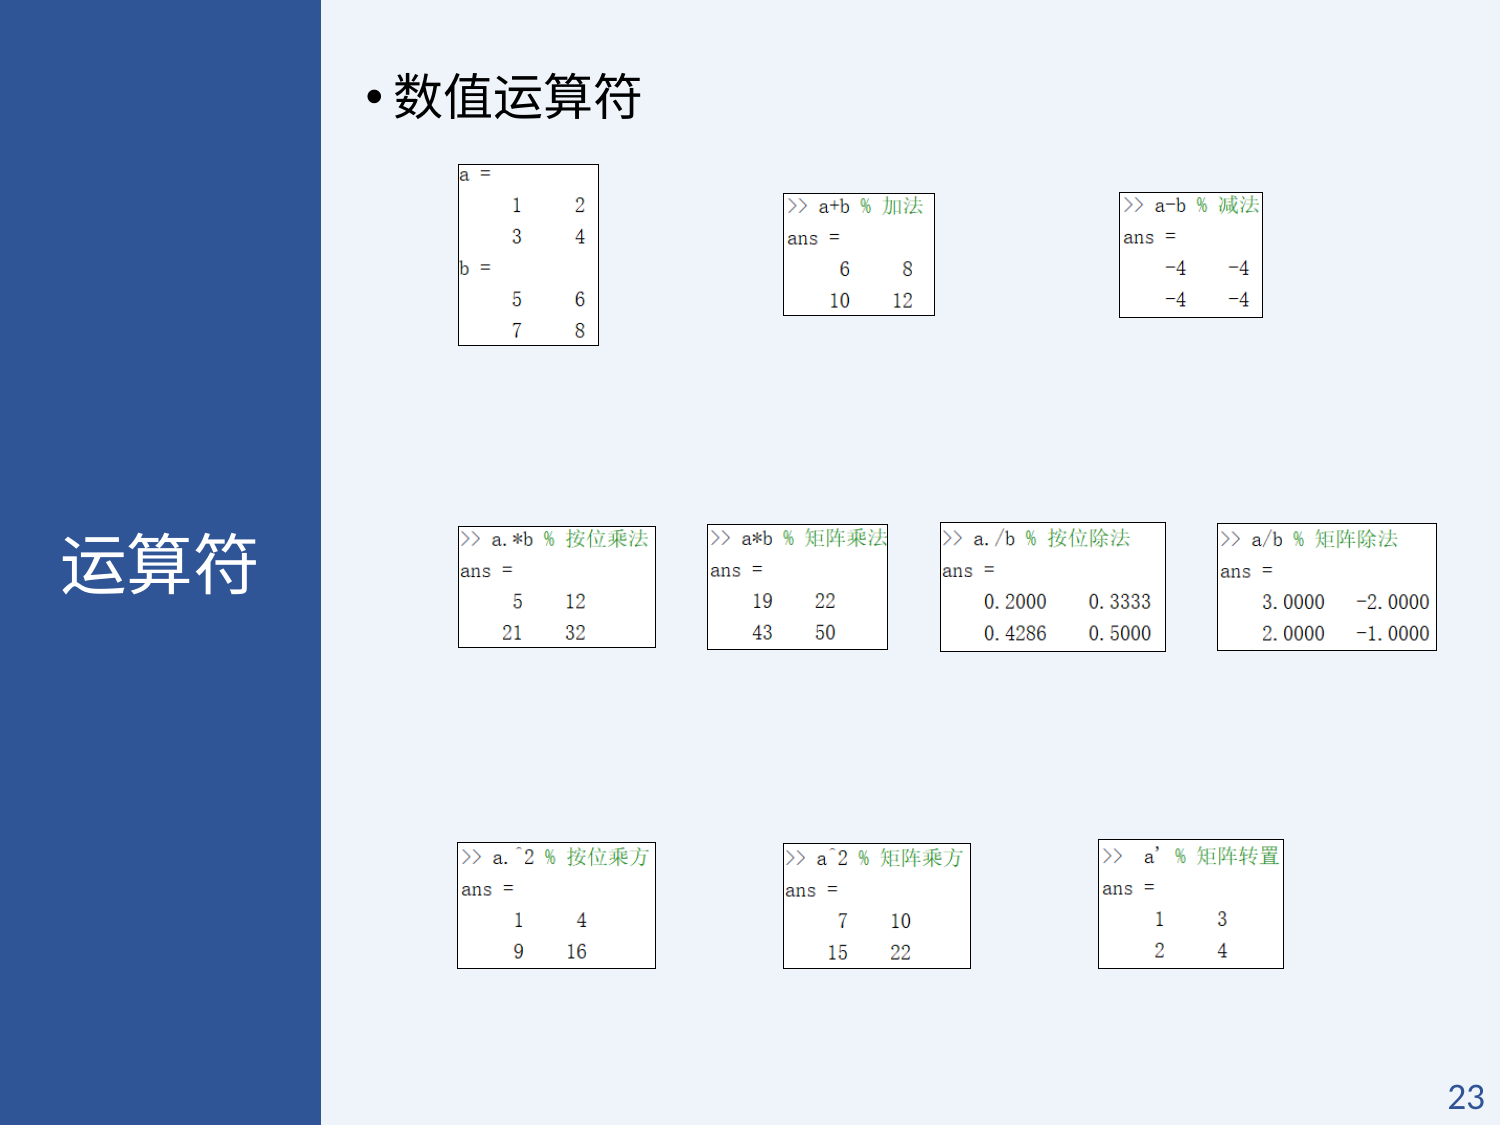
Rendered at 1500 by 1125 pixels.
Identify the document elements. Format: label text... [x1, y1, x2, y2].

list 运算符 [7, 164, 314, 961]
picture [1098, 839, 1284, 969]
picture [940, 522, 1166, 652]
picture [783, 193, 935, 316]
list 数值运算符 [350, 58, 1472, 1053]
picture [458, 164, 599, 346]
picture [1119, 192, 1263, 318]
picture [783, 843, 971, 969]
picture [458, 526, 656, 648]
picture [707, 524, 888, 650]
picture [457, 842, 656, 969]
picture [1217, 523, 1437, 651]
